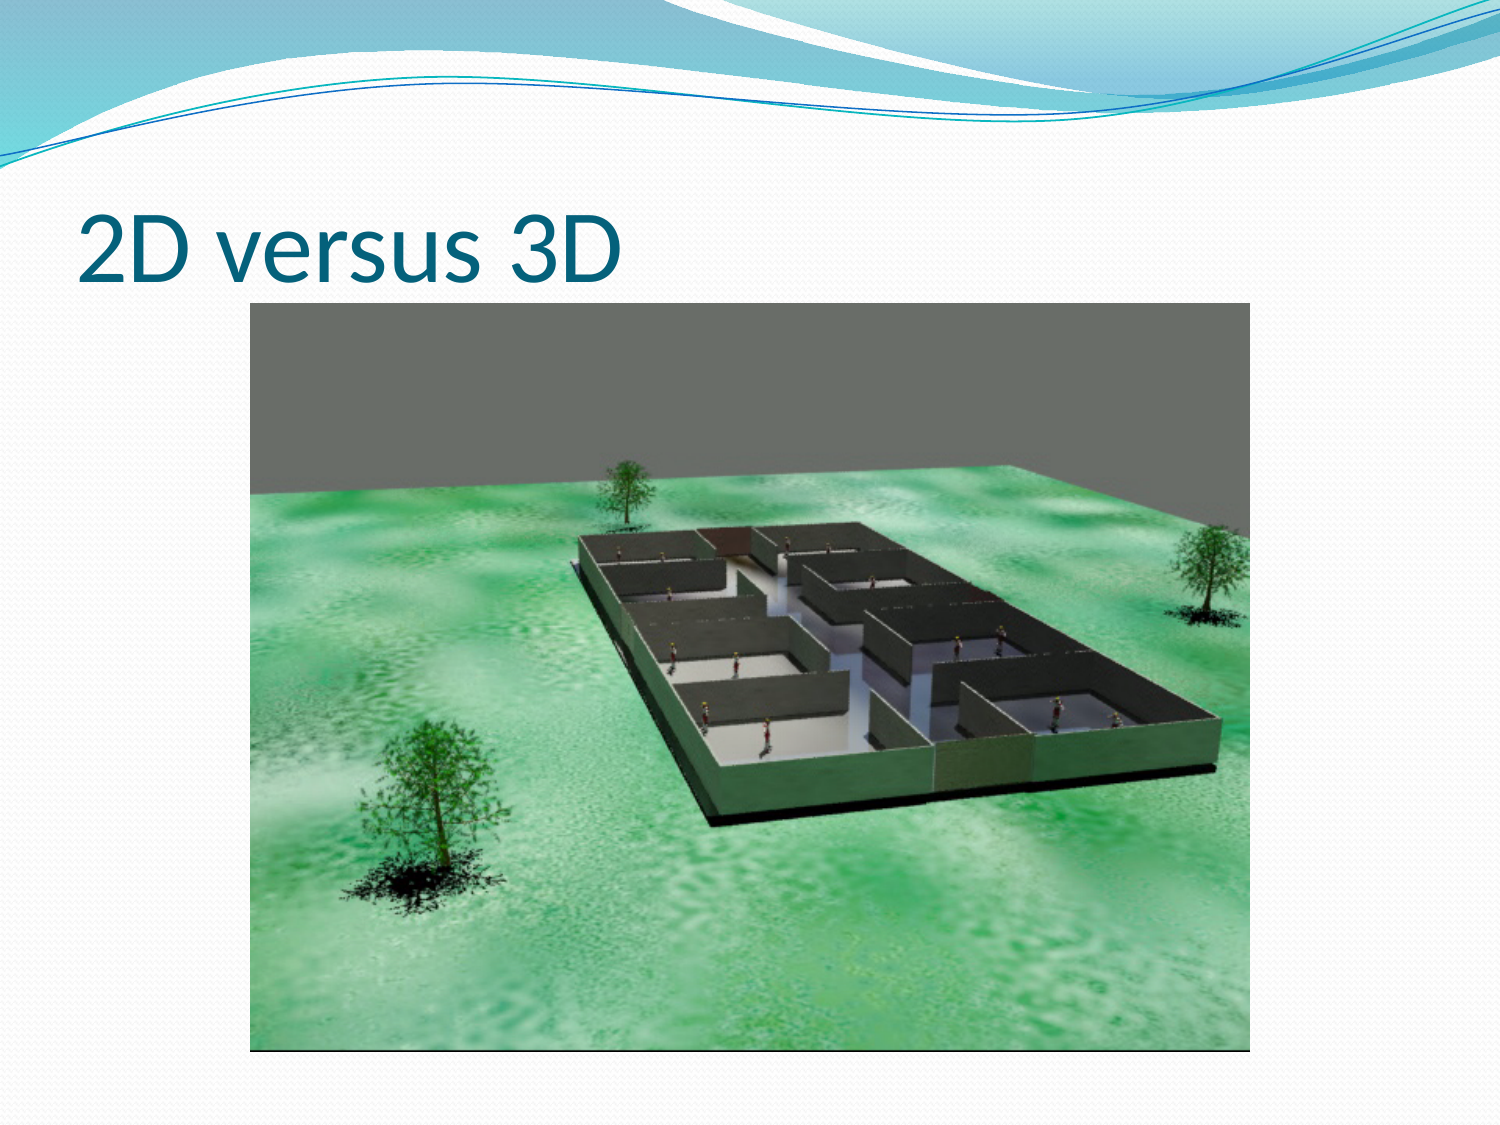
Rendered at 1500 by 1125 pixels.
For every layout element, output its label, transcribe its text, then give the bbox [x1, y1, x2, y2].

title 2D versus 3D [75, 115, 1425, 303]
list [249, 302, 1251, 1053]
